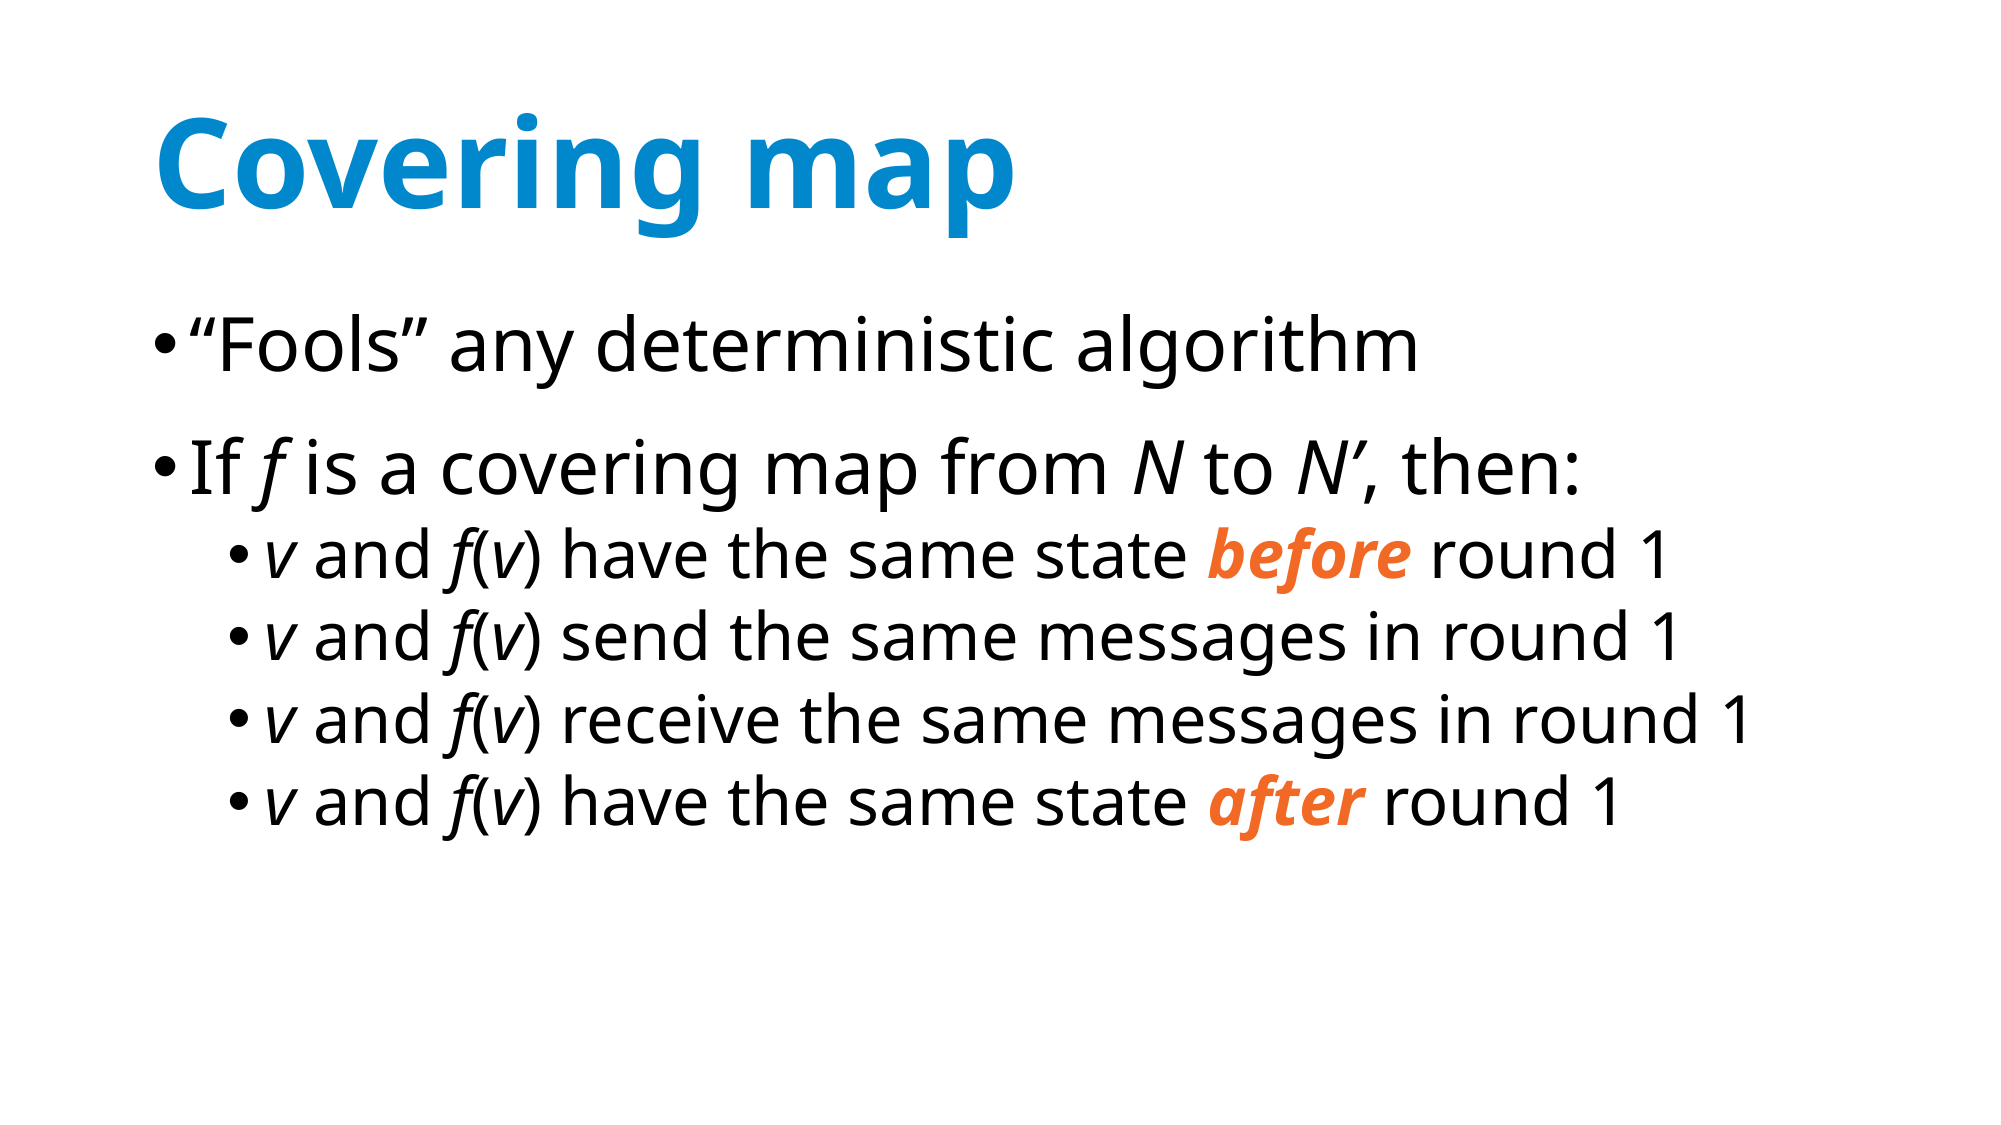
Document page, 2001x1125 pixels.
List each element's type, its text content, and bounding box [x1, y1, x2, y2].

list “Fools” any deterministic algorithm If f is a covering map from N to N’, then: v and f(v) have the same state before round 1 v and f(v) send the same messages in round 1 v and f(v) receive the same messages in round 1 v and f(v) have the same state after round 1 [137, 299, 1863, 1014]
title Covering map [137, 59, 1863, 278]
